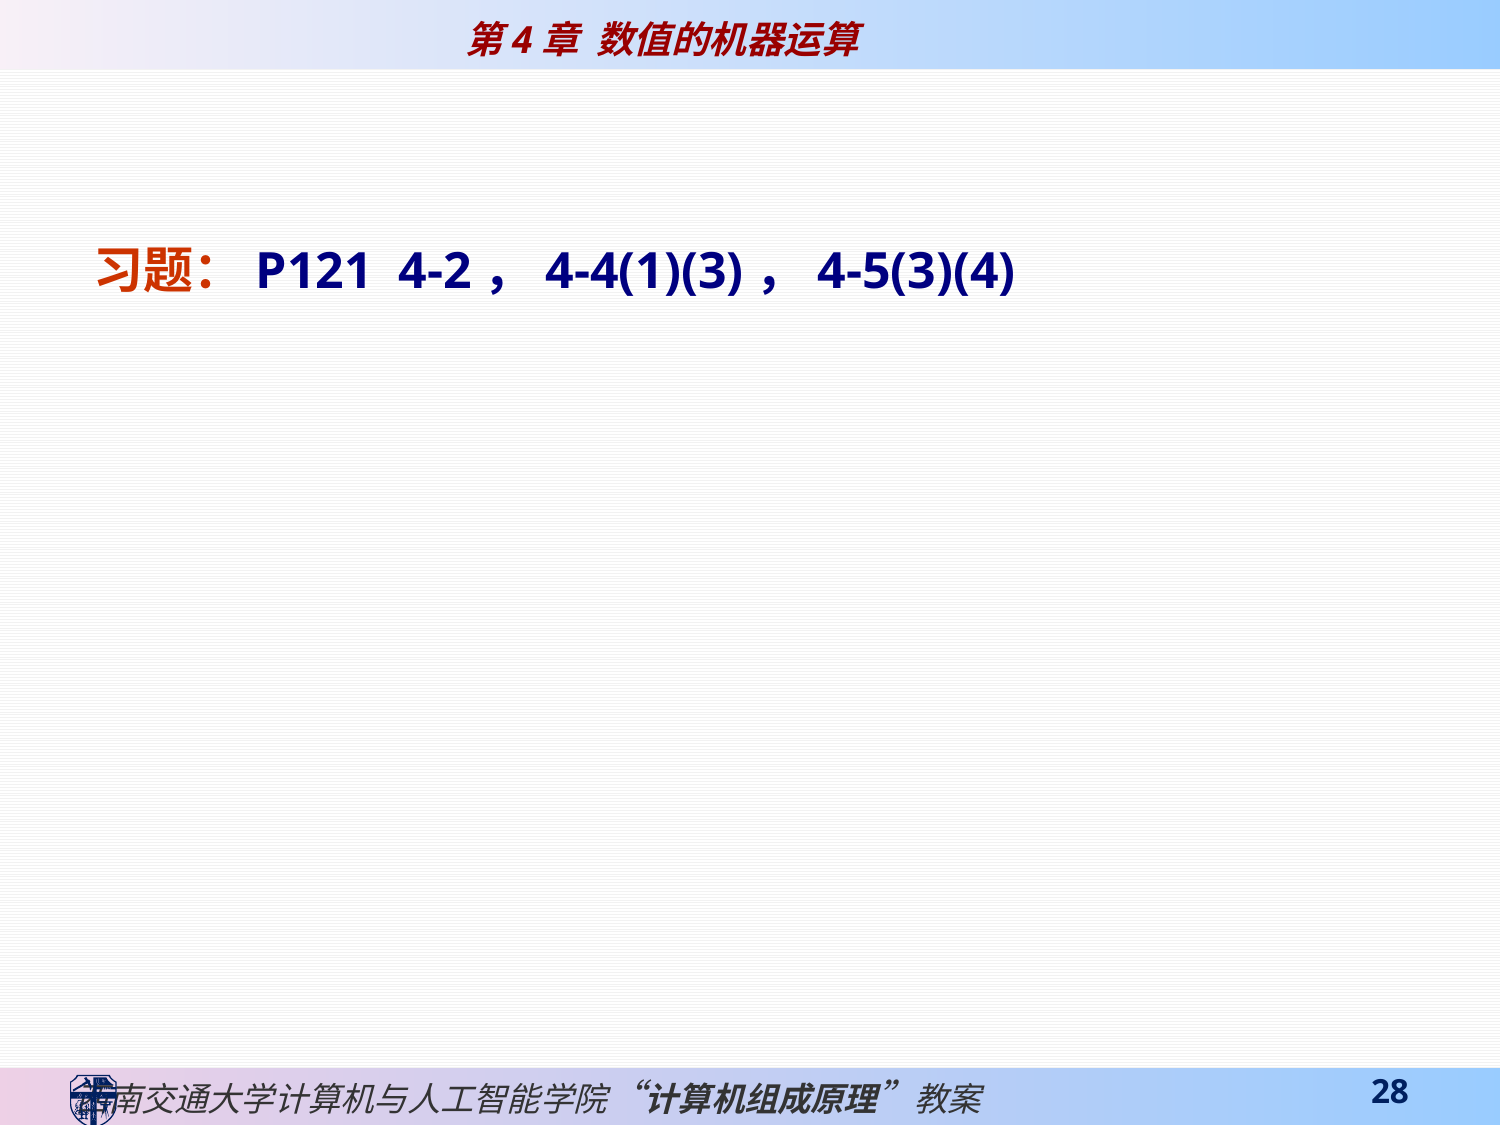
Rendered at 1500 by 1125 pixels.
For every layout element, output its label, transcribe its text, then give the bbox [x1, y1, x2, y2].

text_box 习题：P121 4-2，4-4(1)(3)，4-5(3)(4) [0, 200, 1500, 299]
text_box 4.9.2 ALU举例 [1226, 0, 1230, 69]
